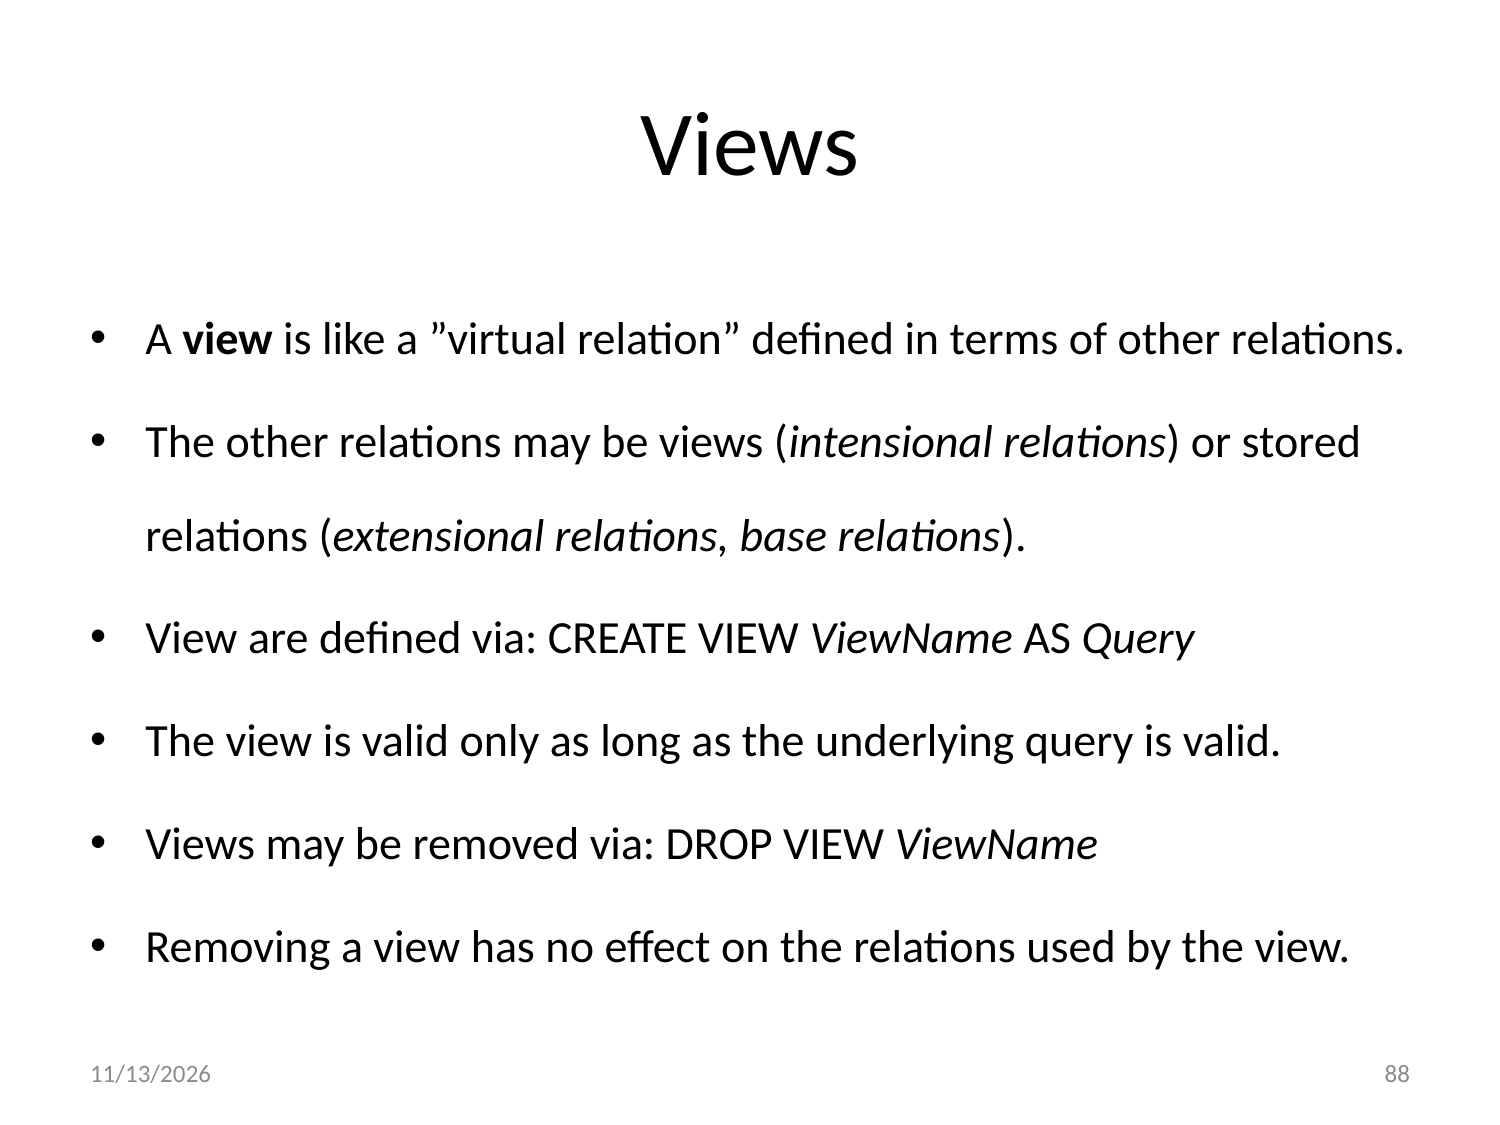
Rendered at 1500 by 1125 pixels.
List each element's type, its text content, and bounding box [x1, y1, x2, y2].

title Views [75, 45, 1425, 233]
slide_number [75, 1042, 425, 1103]
slide_number 88 [1074, 1042, 1425, 1103]
list A view is like a ”virtual relation” defined in terms of other relations. The other relations may be views (intensional relations) or stored relations (extensional relations, base relations). View are defined via: CREATE VIEW ViewName AS Query The view is valid only as long as the underlying query is valid. Views may be removed via: DROP VIEW ViewName Removing a view has no effect on the relations used by the view. [75, 262, 1425, 1005]
